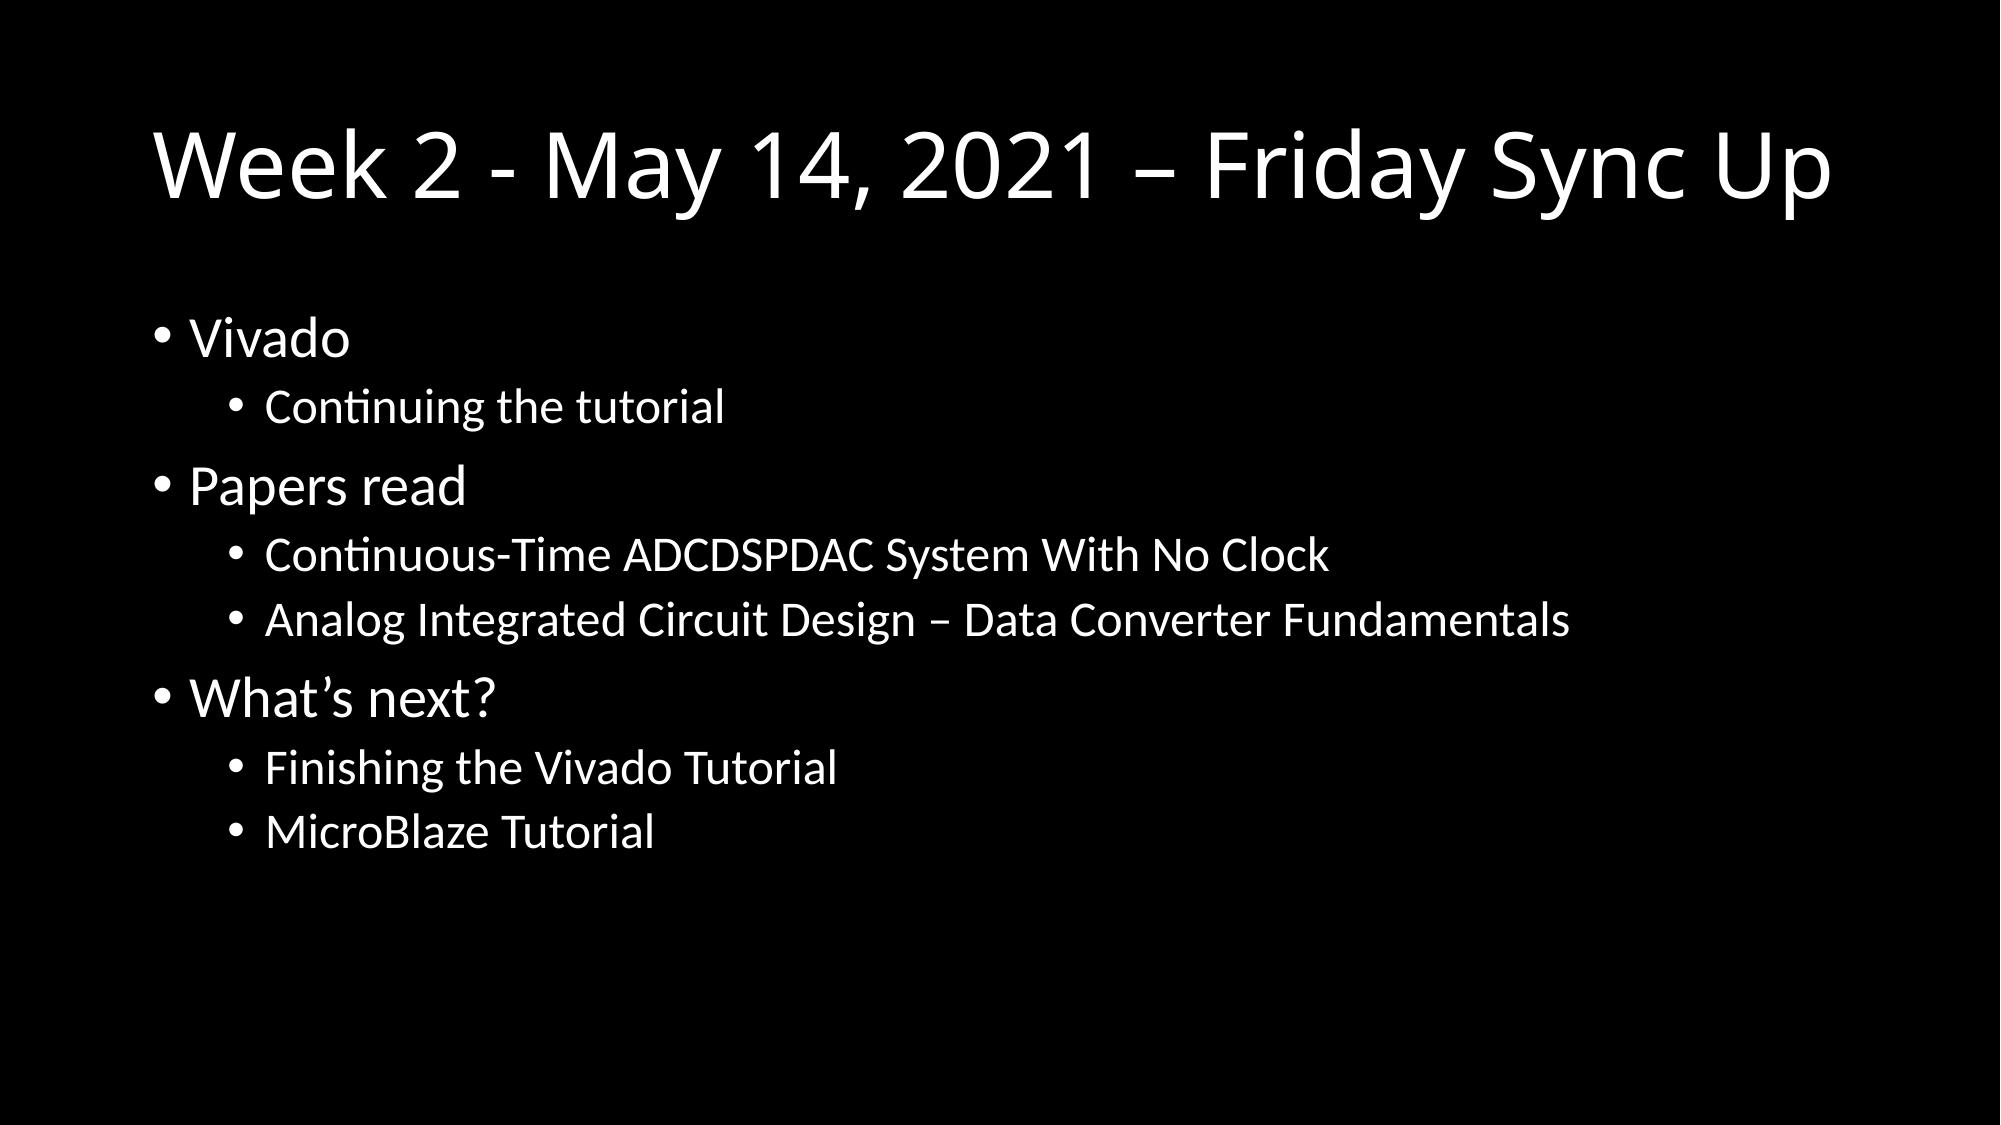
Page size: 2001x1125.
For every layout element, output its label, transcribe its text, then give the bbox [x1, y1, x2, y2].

list Vivado Continuing the tutorial Papers read Continuous-Time ADCDSPDAC System With No Clock Analog Integrated Circuit Design – Data Converter Fundamentals What’s next? Finishing the Vivado Tutorial MicroBlaze Tutorial [137, 299, 1863, 1014]
title Week 2 - May 14, 2021 – Friday Sync Up [137, 59, 1863, 278]
